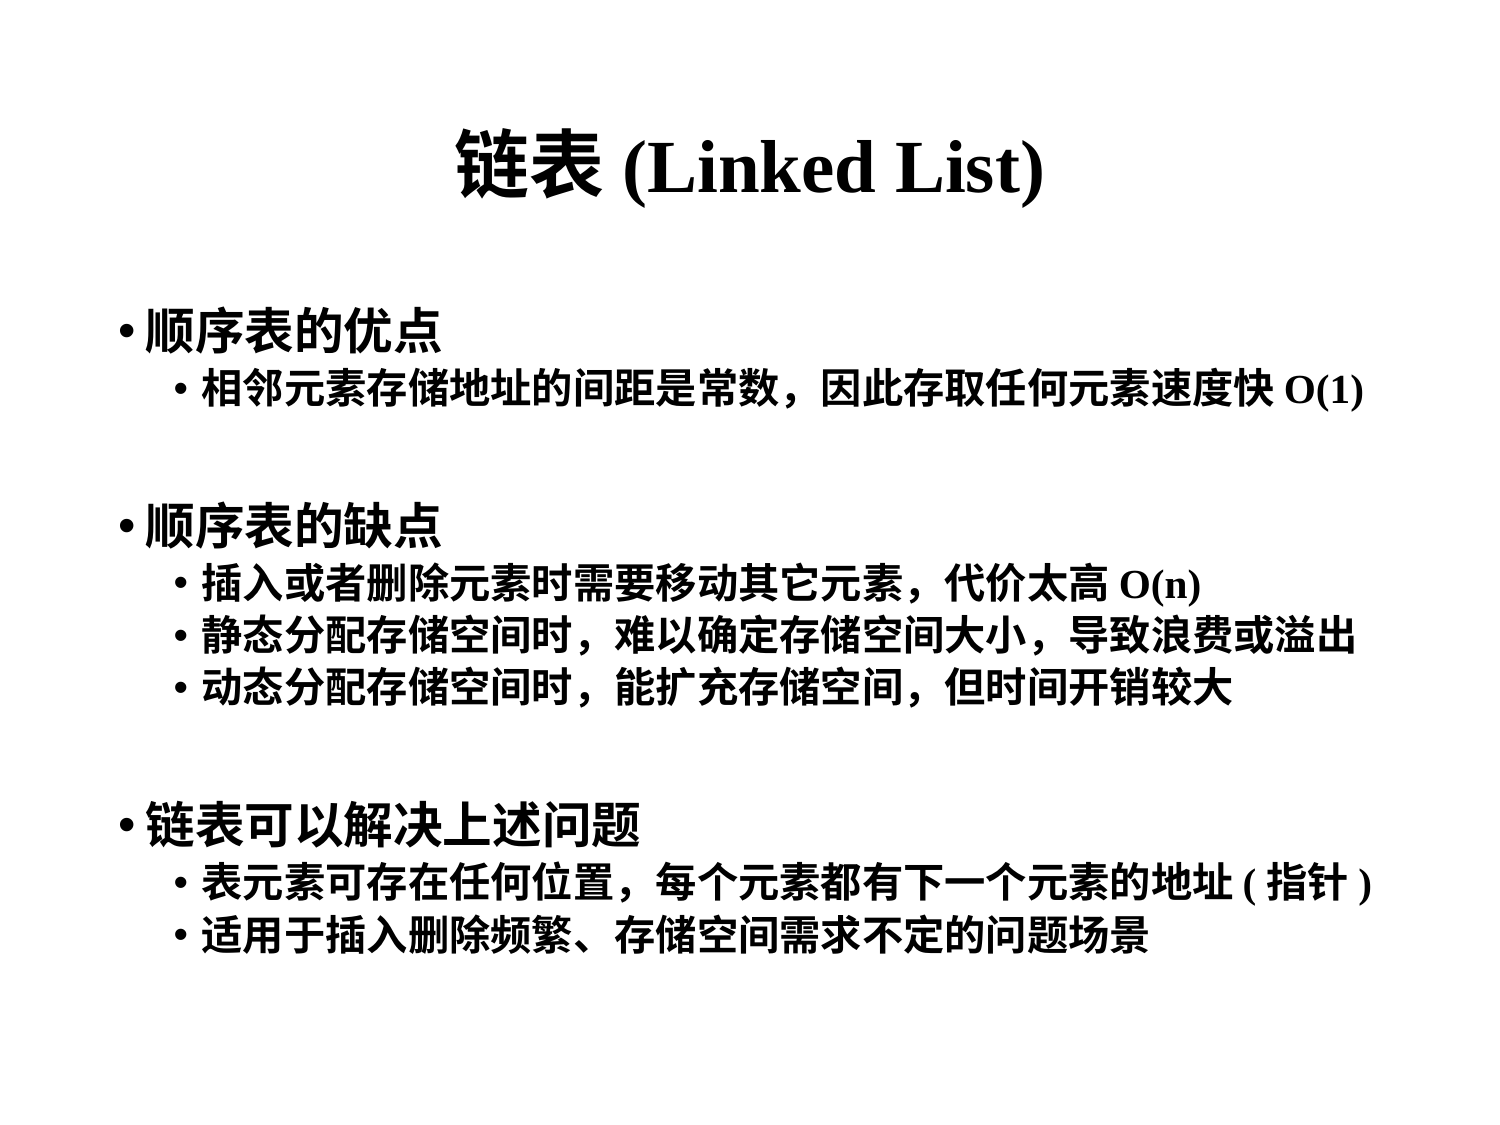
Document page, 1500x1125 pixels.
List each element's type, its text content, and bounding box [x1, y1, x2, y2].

title 链表(Linked List) [103, 59, 1397, 278]
list 顺序表的优点 相邻元素存储地址的间距是常数，因此存取任何元素速度快O(1) 顺序表的缺点 插入或者删除元素时需要移动其它元素，代价太高O(n) 静态分配存储空间时，难以确定存储空间大小，导致浪费或溢出 动态分配存储空间时，能扩充存储空间，但时间开销较大 链表可以解决上述问题 表元素可存在任何位置，每个元素都有下一个元素的地址(指针) 适用于插入删除频繁、存储空间需求不定的问题场景 [103, 299, 1397, 1014]
